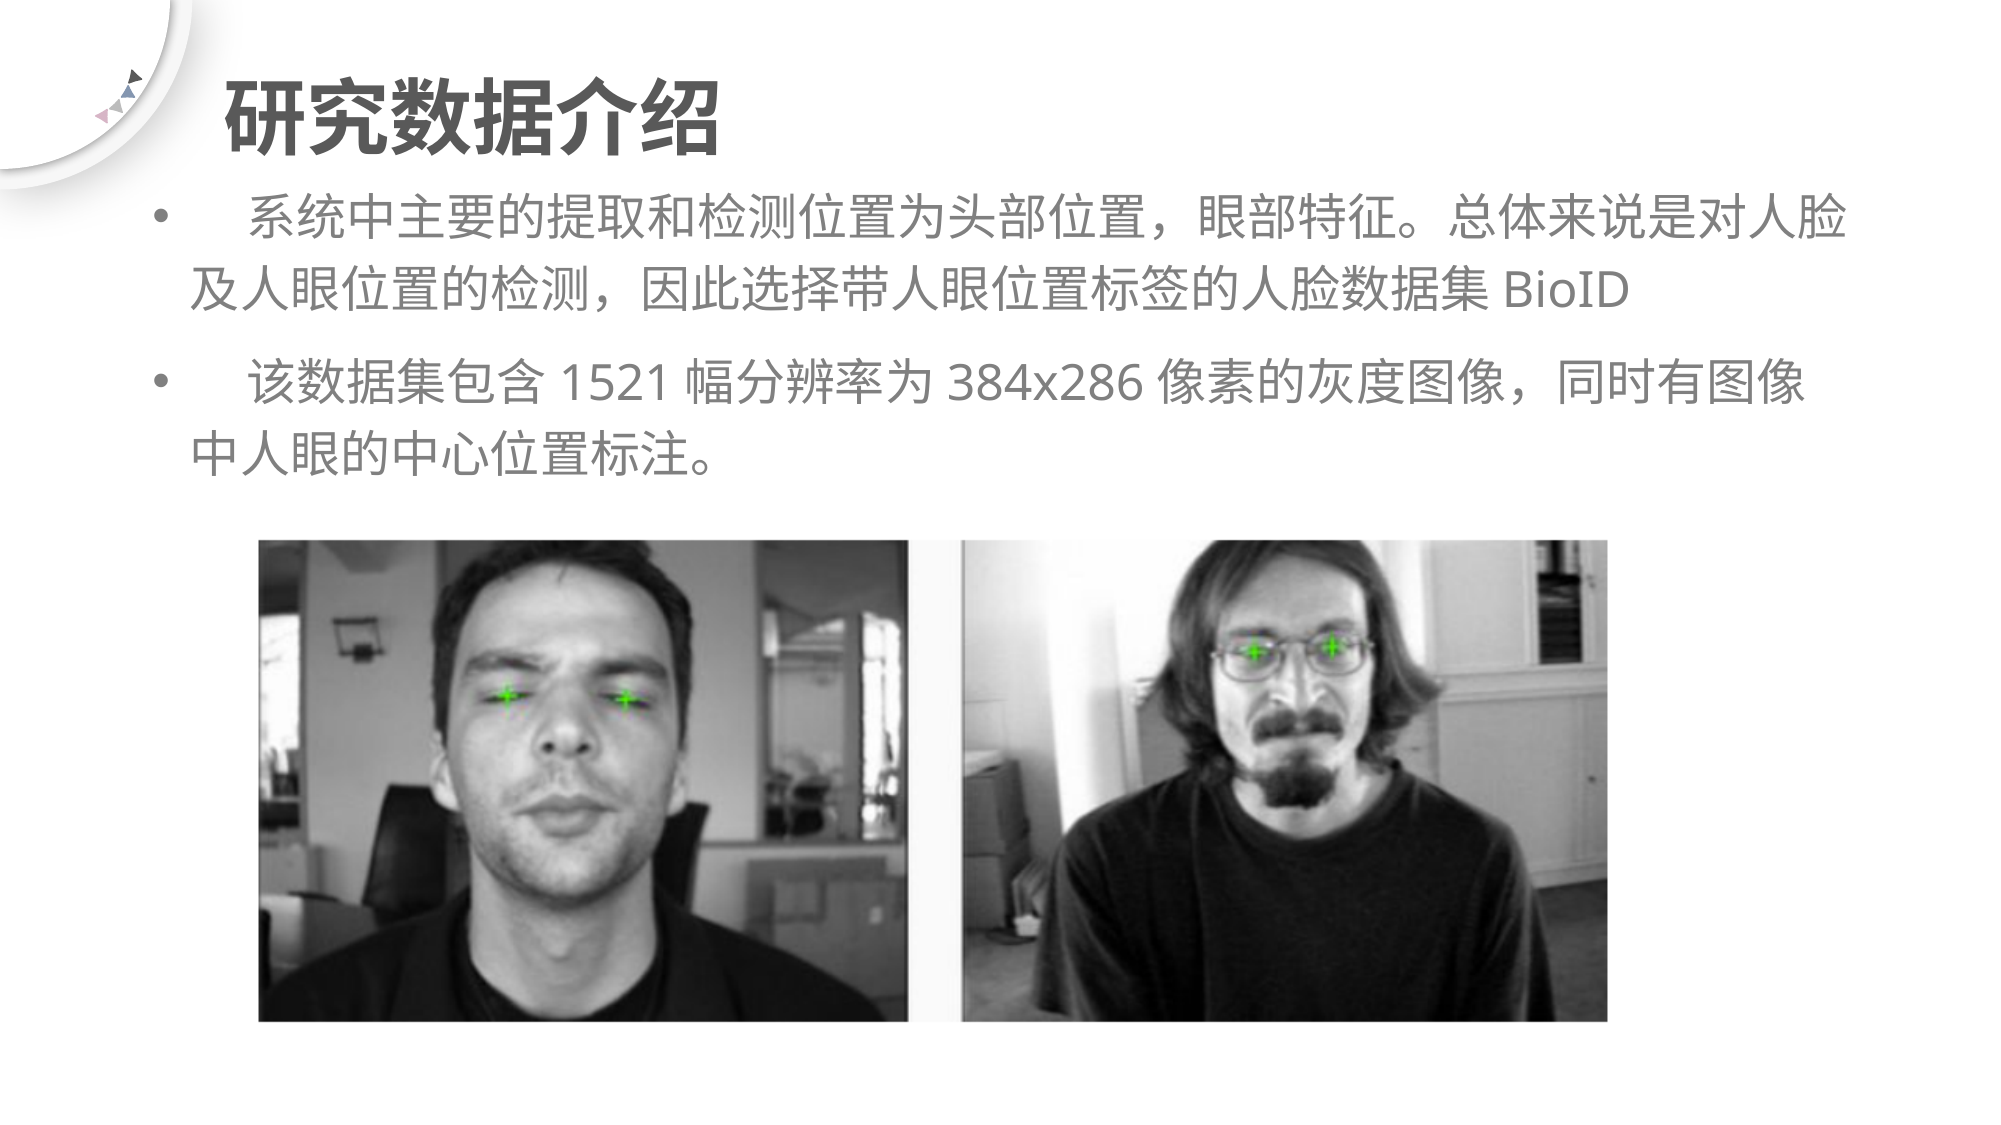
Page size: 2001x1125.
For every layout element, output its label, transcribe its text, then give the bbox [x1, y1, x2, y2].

title 研究数据介绍 [208, 45, 1812, 166]
picture [251, 531, 1614, 1030]
list 系统中主要的提取和检测位置为头部位置，眼部特征。总体来说是对人脸及人眼位置的检测，因此选择带人眼位置标签的人脸数据集BioID 该数据集包含1521幅分辨率为384x286像素的灰度图像，同时有图像中人眼的中心位置标注。 [137, 166, 1863, 496]
